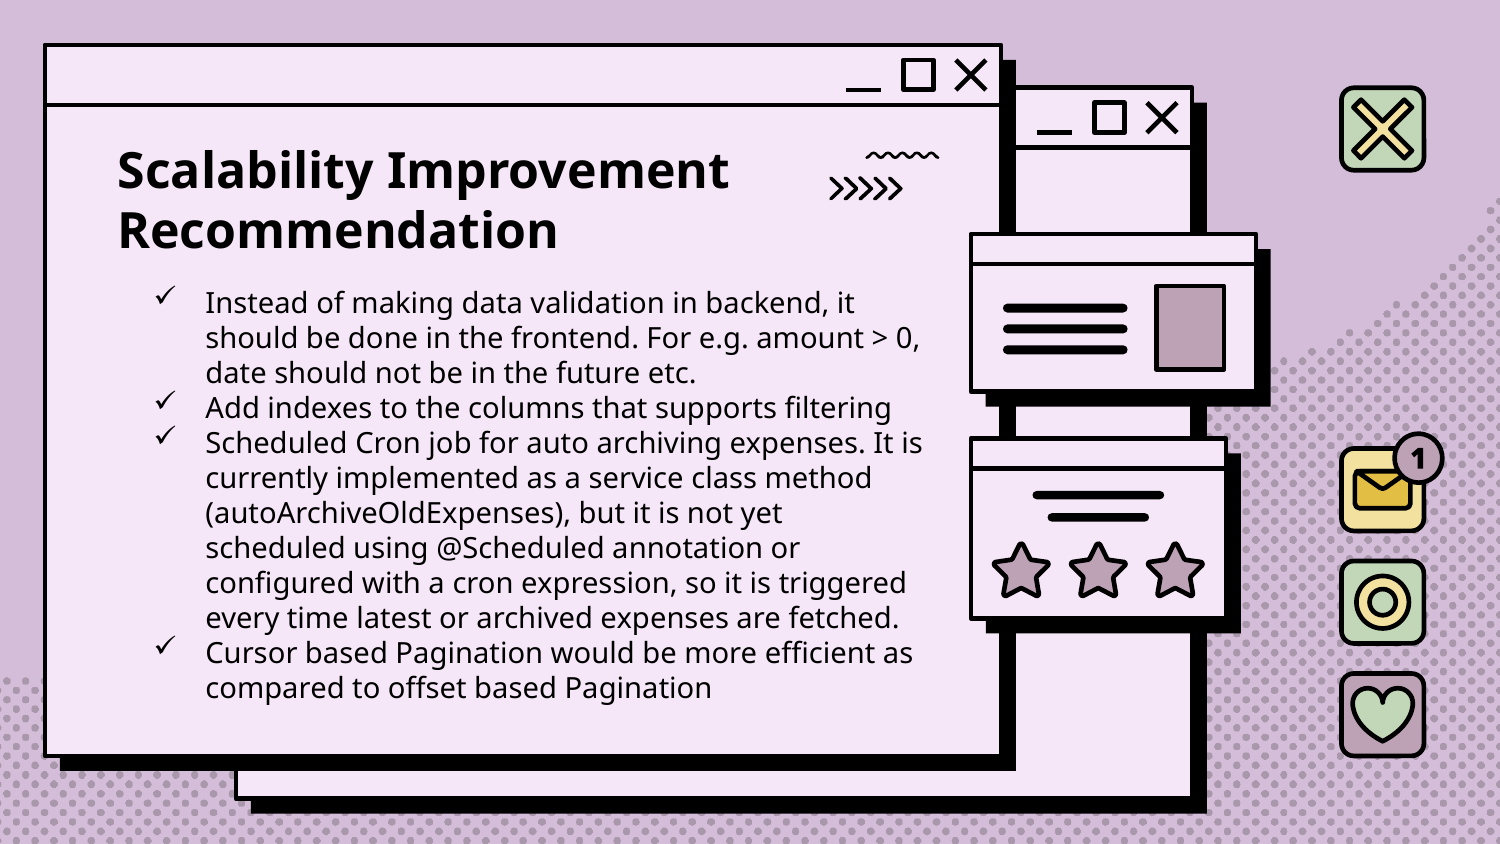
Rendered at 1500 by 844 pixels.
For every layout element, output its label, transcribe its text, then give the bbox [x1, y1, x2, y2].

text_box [1331, 77, 1434, 181]
text_box [843, 176, 858, 201]
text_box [1341, 433, 1445, 532]
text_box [1341, 560, 1425, 644]
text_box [970, 438, 1242, 634]
text_box [865, 151, 940, 160]
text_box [970, 233, 1271, 407]
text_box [1341, 673, 1425, 757]
title Scalability Improvement Recommendation [102, 123, 926, 237]
text_box [888, 176, 903, 201]
list Instead of making data validation in backend, it should be done in the frontend. For e.g. amount > 0, date should not be in the future etc. Add indexes to the columns that supports filtering Scheduled Cron job for auto archiving expenses. It is currently implemented as a service class method (autoArchiveOldExpenses), but it is not yet scheduled using @Scheduled annotation or configured with a cron expression, so it is triggered every time latest or archived expenses are fetched. Cursor based Pagination would be more efficient as compared to offset based Pagination [115, 269, 939, 729]
text_box [858, 176, 874, 201]
text_box [829, 176, 844, 201]
text_box [873, 176, 888, 201]
